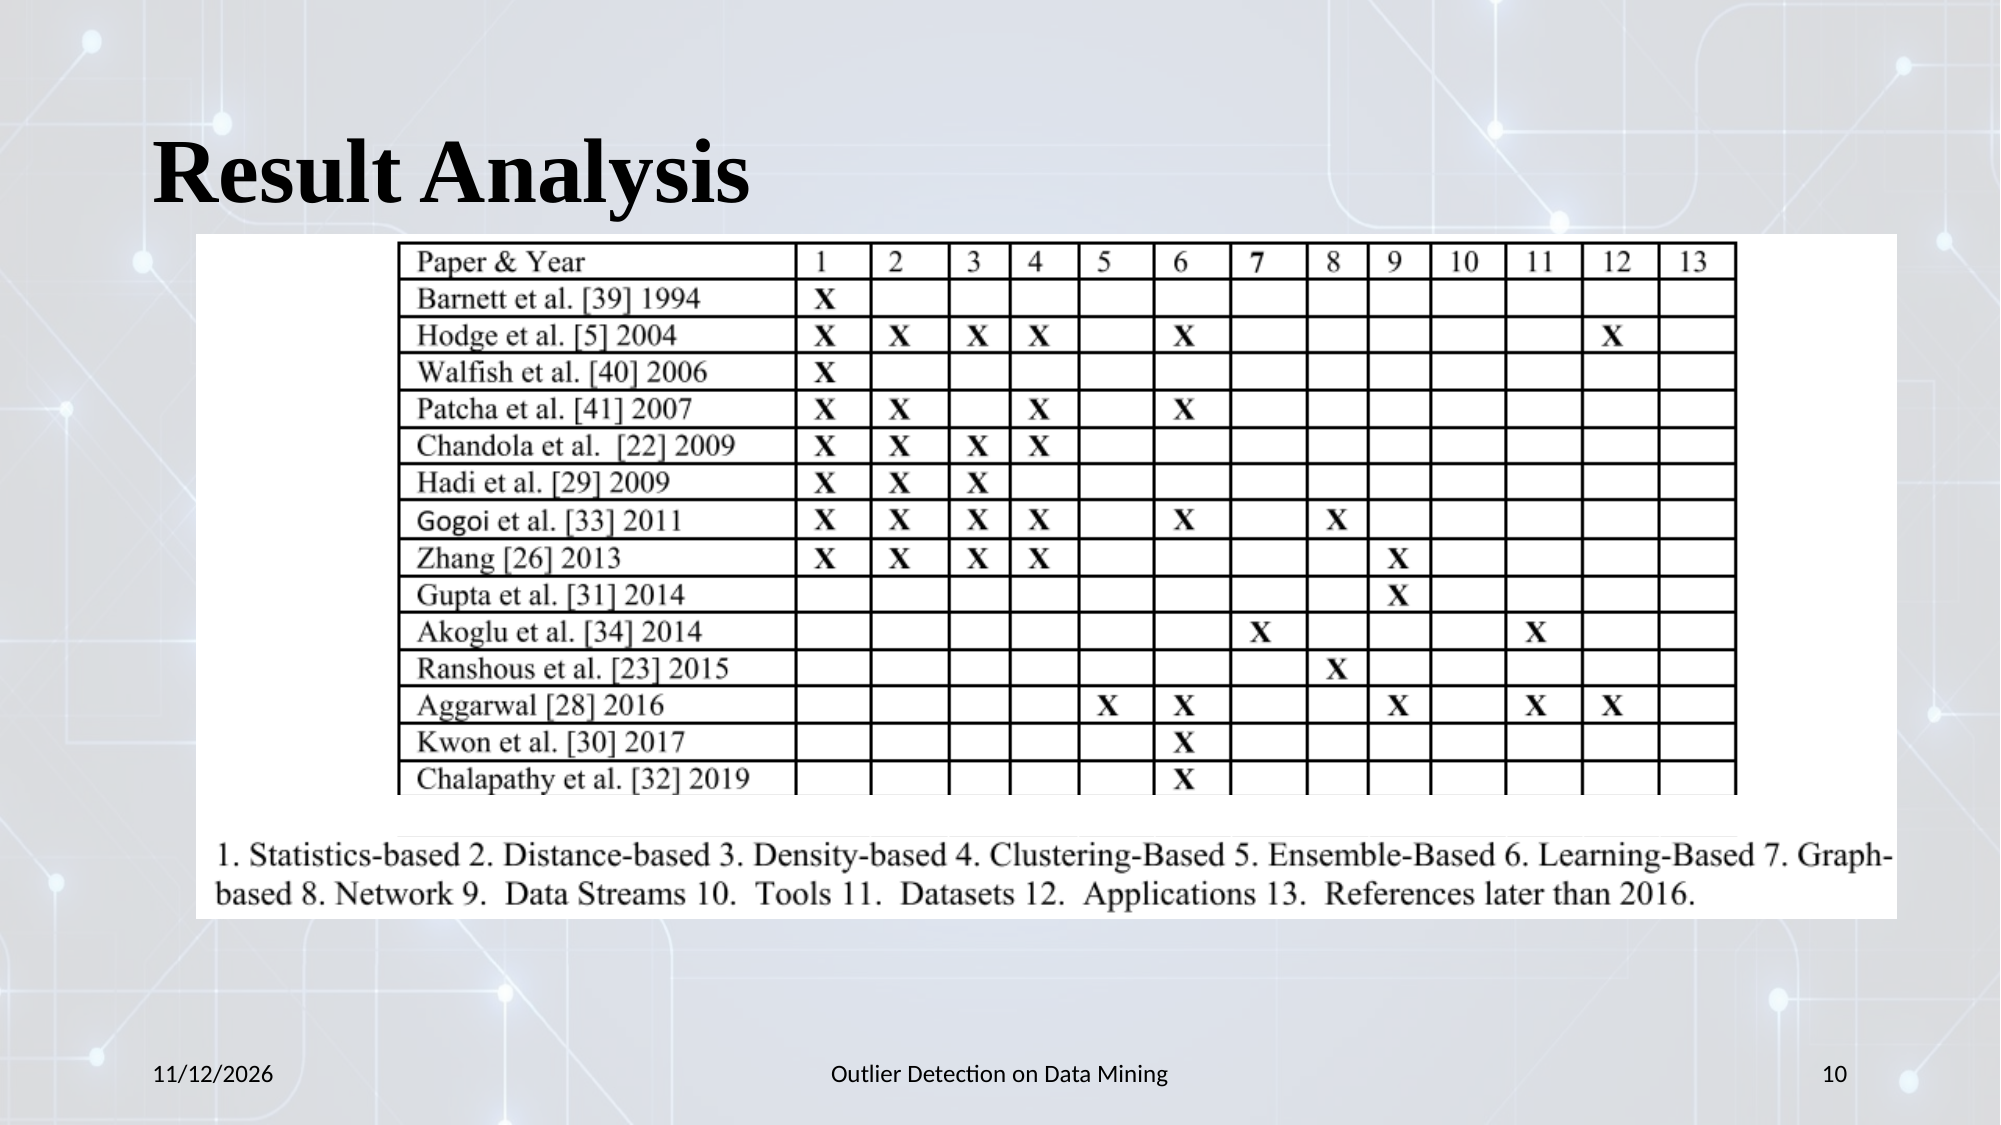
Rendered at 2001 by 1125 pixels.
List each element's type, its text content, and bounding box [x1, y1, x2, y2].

footer Outlier Detection on Data Mining [662, 1042, 1338, 1103]
slide_number 10 [1412, 1042, 1863, 1103]
title Result Analysis [137, 111, 1047, 235]
picture [196, 234, 1897, 919]
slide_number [137, 1042, 588, 1103]
